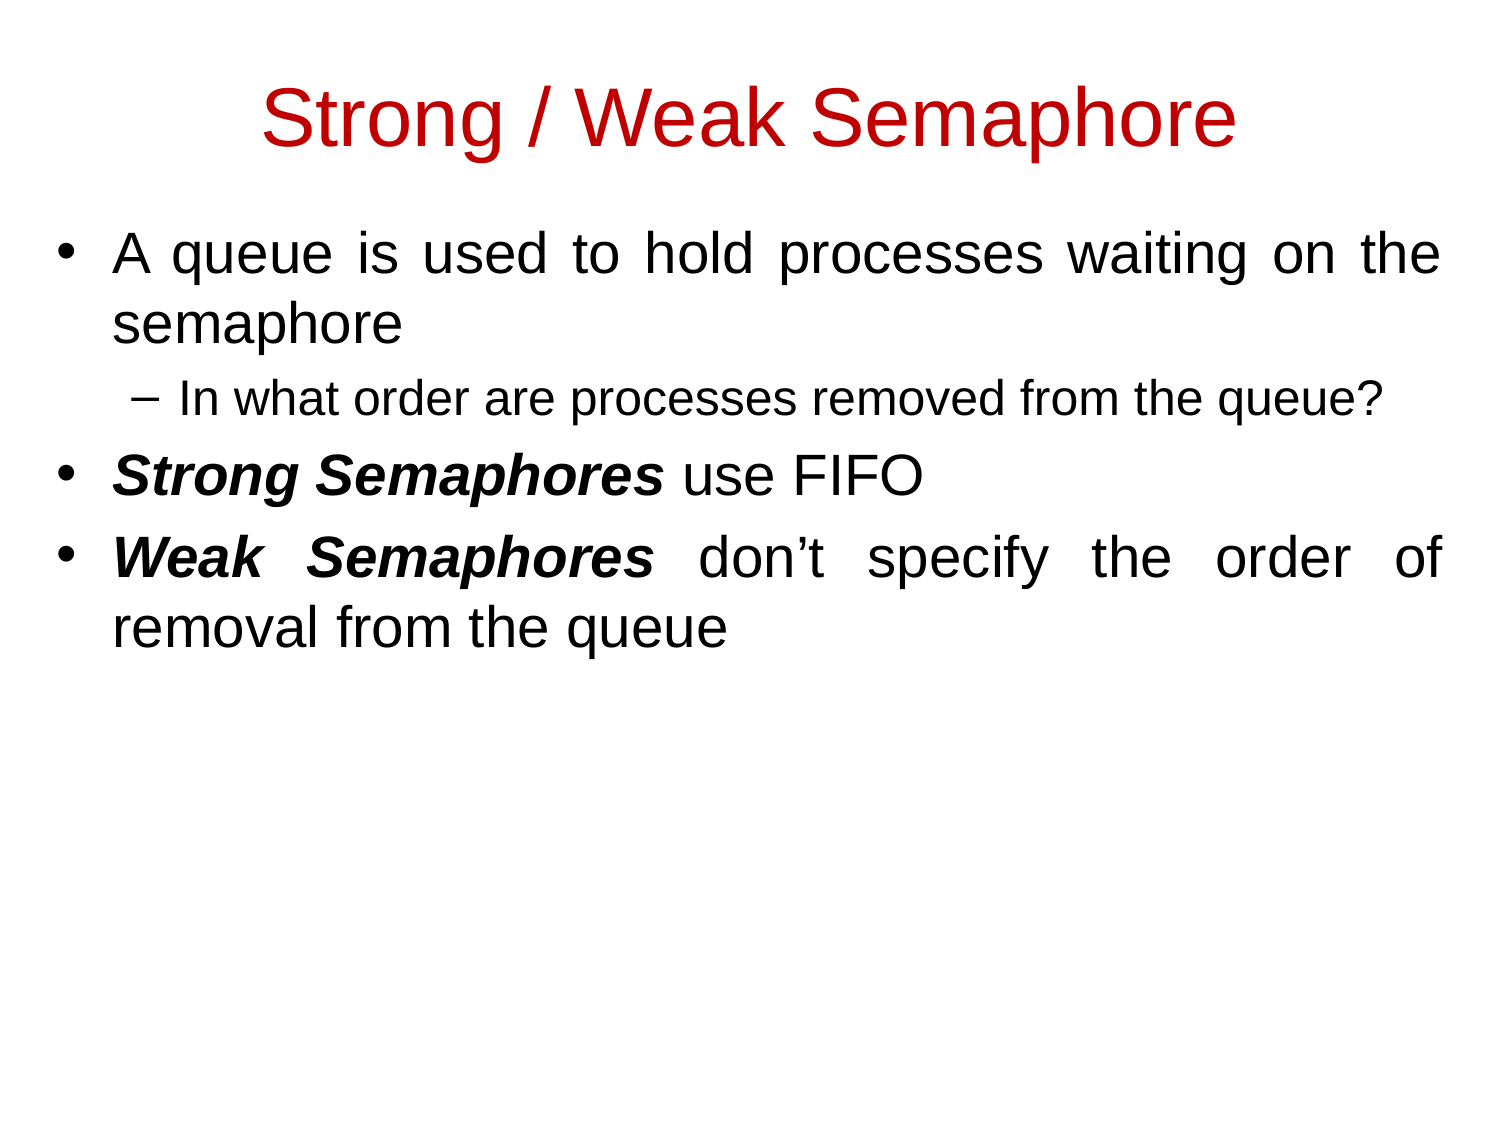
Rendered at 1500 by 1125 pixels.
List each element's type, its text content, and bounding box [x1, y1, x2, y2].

list A queue is used to hold processes waiting on the semaphore In what order are processes removed from the queue? Strong Semaphores use FIFO Weak Semaphores don’t specify the order of removal from the queue [41, 208, 1459, 1005]
title Strong / Weak Semaphore [75, 19, 1425, 207]
